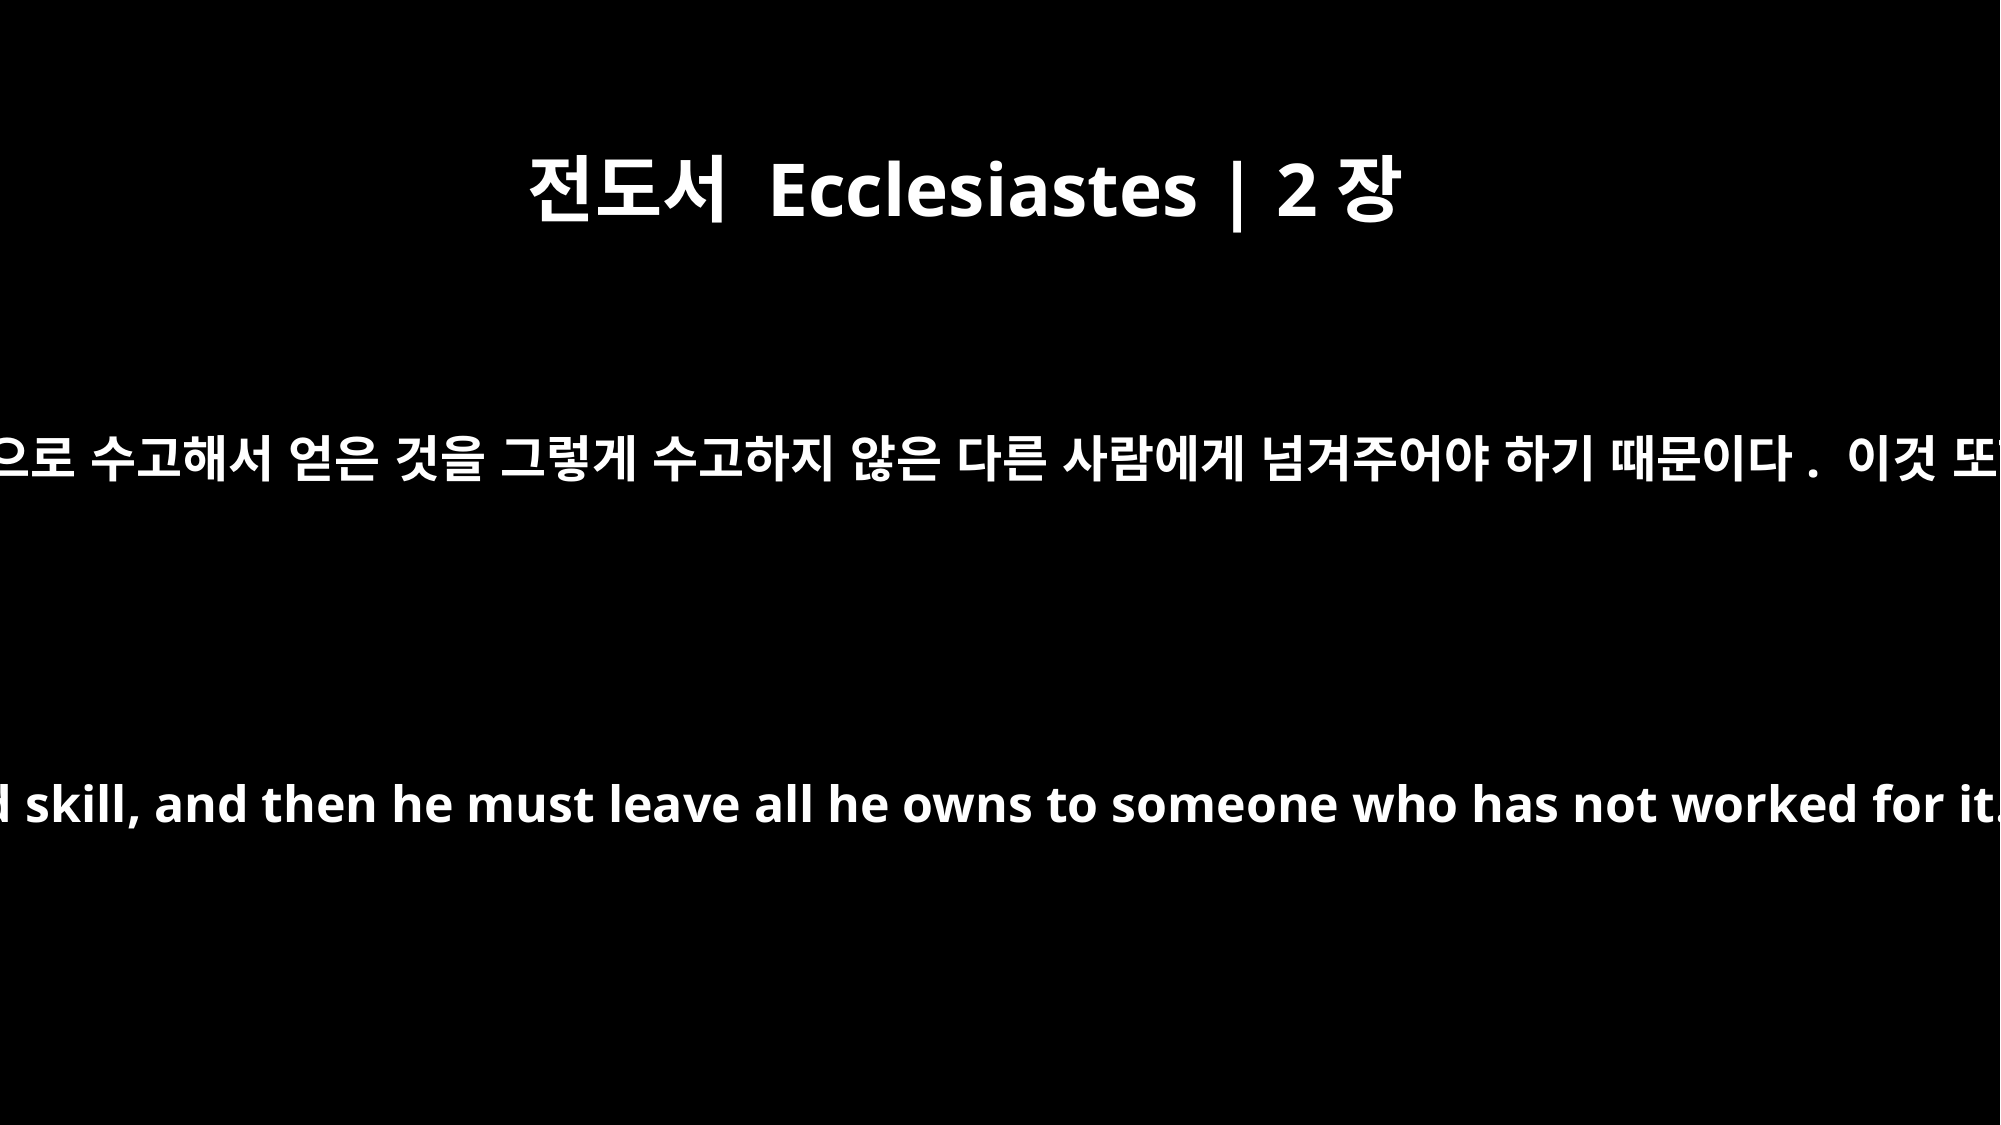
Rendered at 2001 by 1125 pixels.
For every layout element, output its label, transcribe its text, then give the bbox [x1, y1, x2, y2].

text_box 전도서 Ecclesiastes | 2장 [513, 136, 1419, 239]
text_box 21 이는 자기 지혜와 지식과 공정함으로 수고해서 얻은 것을 그렇게 수고하지 않은 다른 사람에게 넘겨주어야 하기 때문이다. 이것 또한 허무한 것이요 큰 악이다. [0, 359, 2000, 495]
text_box For a man may do his work with wisdom, knowledge and skill, and then he must leave all he owns to someone who has not worked for it. This too is meaningless and a great misfortune. [0, 764, 2000, 840]
